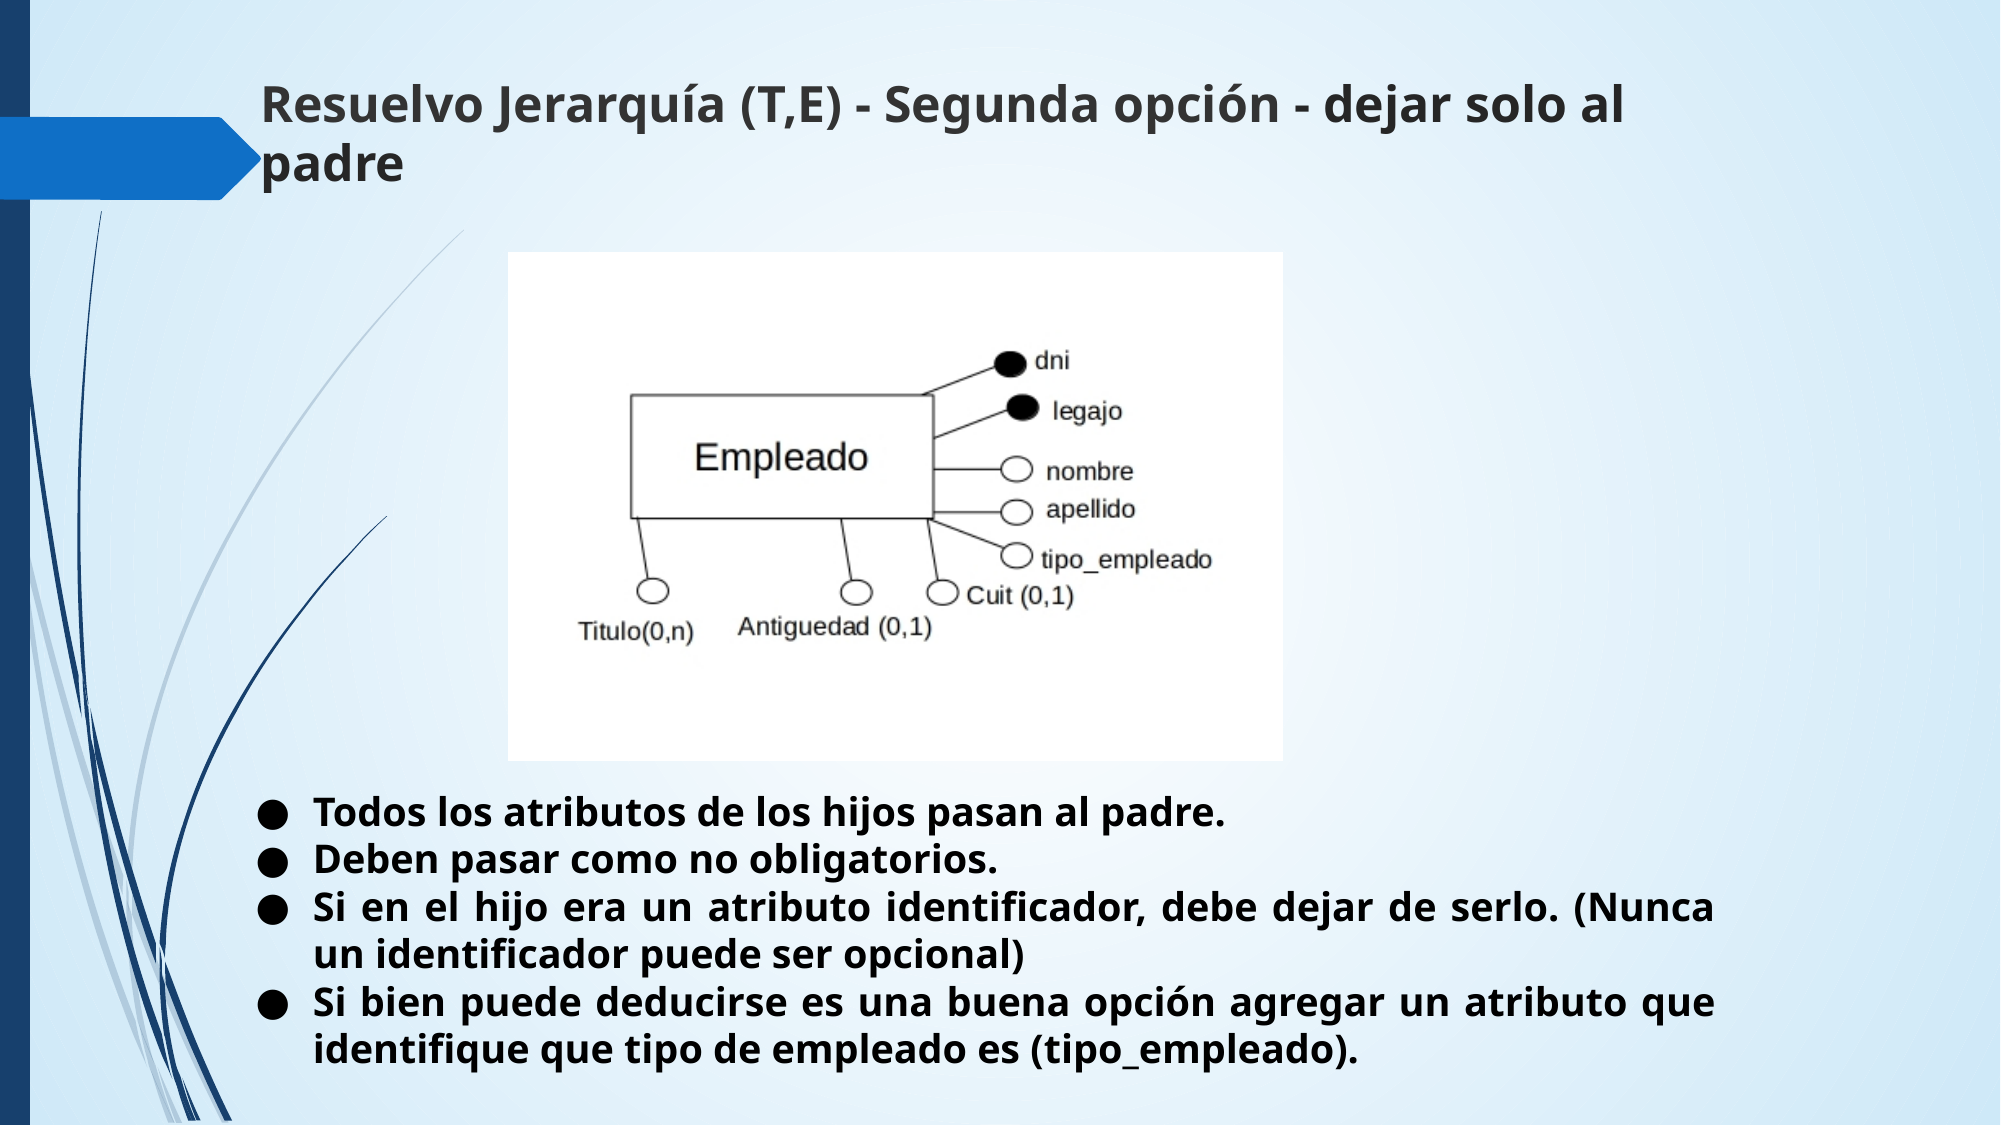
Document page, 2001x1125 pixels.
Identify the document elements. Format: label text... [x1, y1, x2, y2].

picture [508, 251, 1283, 761]
text_box Todos los atributos de los hijos pasan al padre. Deben pasar como no obligatorios. Si en el hijo era un atributo identificador, debe dejar de serlo. (Nunca un identificador puede ser opcional) Si bien puede deducirse es una buena opción agregar un atributo que identifique que tipo de empleado es (tipo_empleado). [223, 779, 1732, 1107]
text_box Resuelvo Jerarquía (T,E) - Segunda opción - dejar solo al padre [260, 28, 1723, 239]
